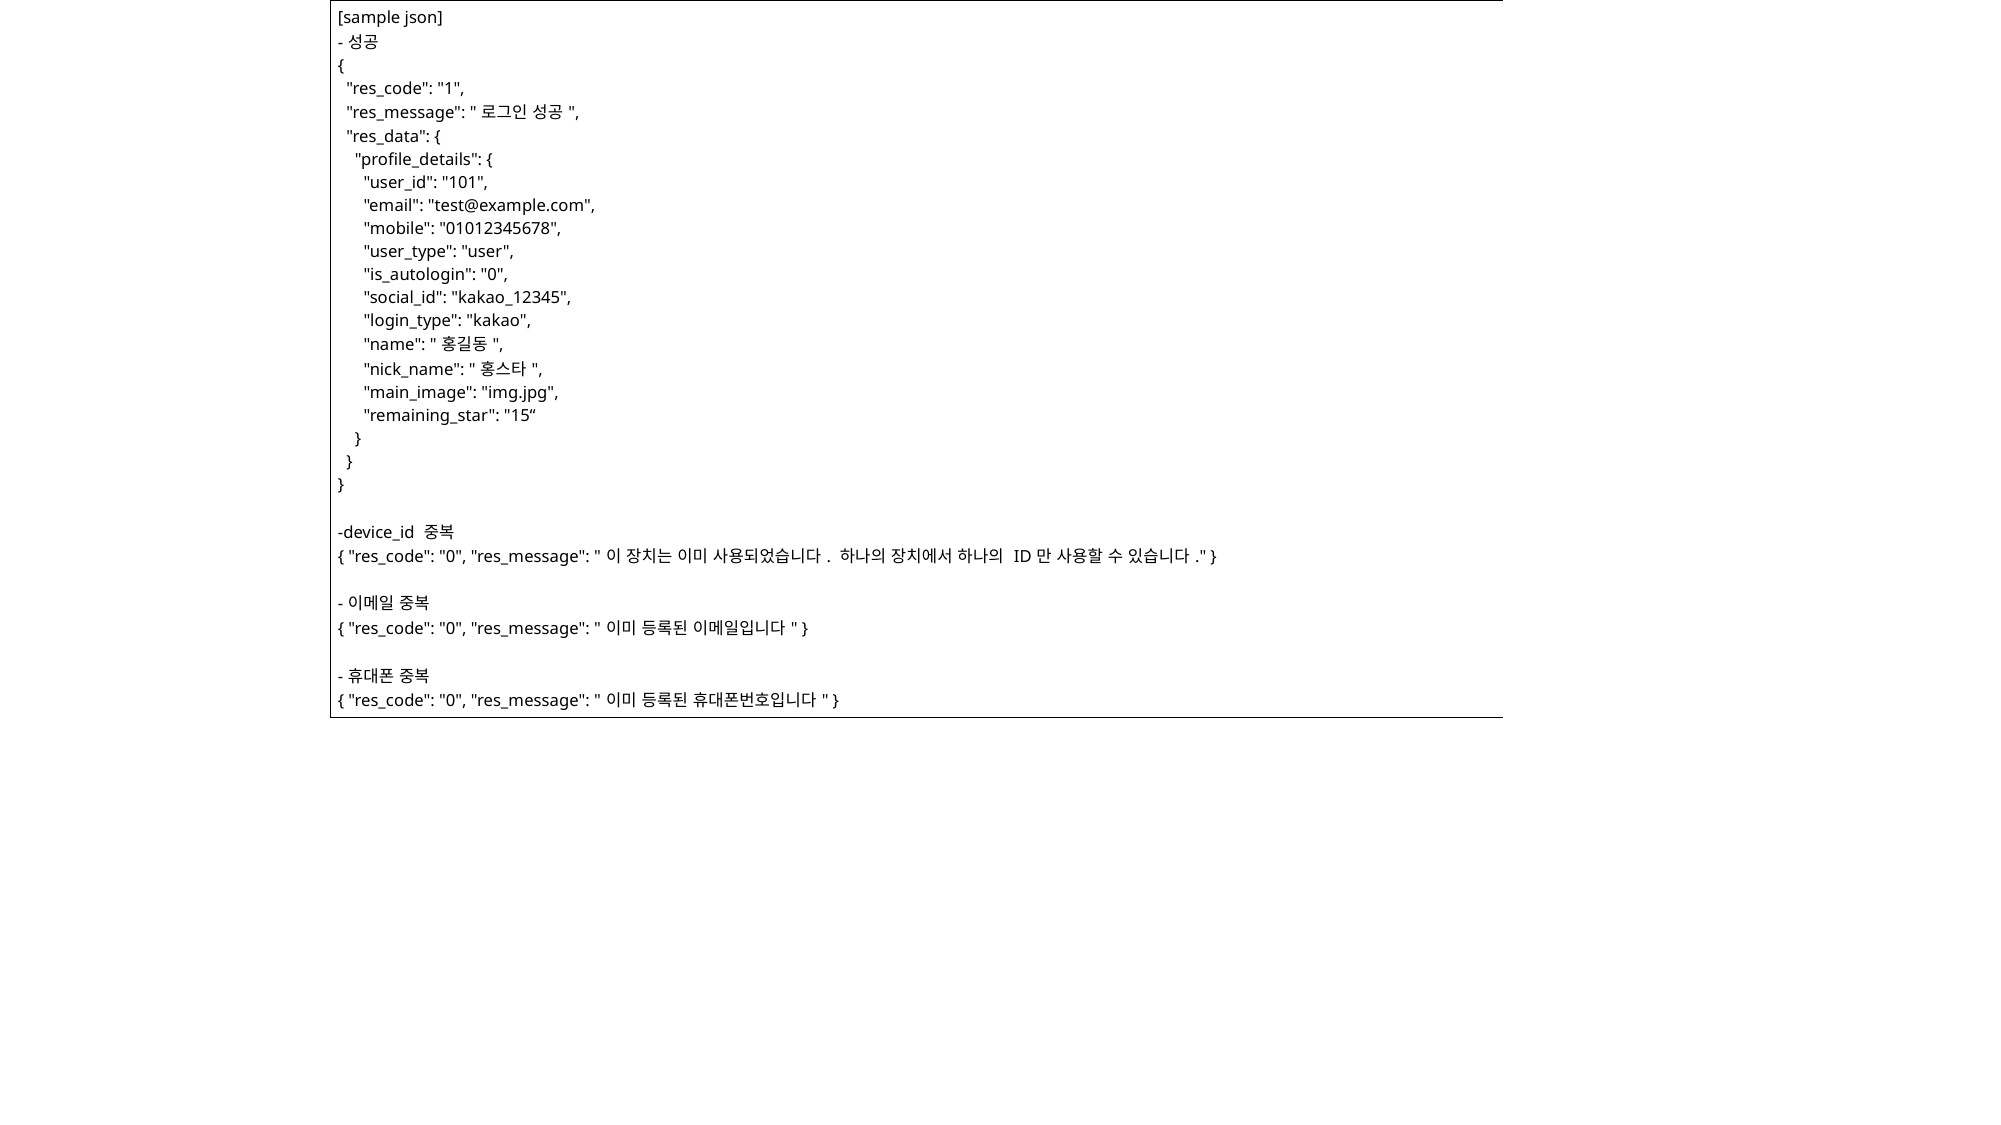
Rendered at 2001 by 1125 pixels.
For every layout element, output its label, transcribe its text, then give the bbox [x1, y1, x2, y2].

table_header [sample json] -성공 { "res_code": "1", "res_message": "로그인 성공", "res_data": { "profile_details": { "user_id": "101", "email": "test@example.com", "mobile": "01012345678", "user_type": "user", "is_autologin": "0", "social_id": "kakao_12345", "login_type": "kakao", "name": "홍길동", "nick_name": "홍스타", "main_image": "img.jpg", "remaining_star": "15“ } } } -device_id 중복 { "res_code": "0", "res_message": "이 장치는 이미 사용되었습니다. 하나의 장치에서 하나의 ID만 사용할 수 있습니다." } -이메일 중복 { "res_code": "0", "res_message": "이미 등록된 이메일입니다" } -휴대폰 중복 { "res_code": "0", "res_message": "이미 등록된 휴대폰번호입니다" } [331, 1, 1503, 717]
